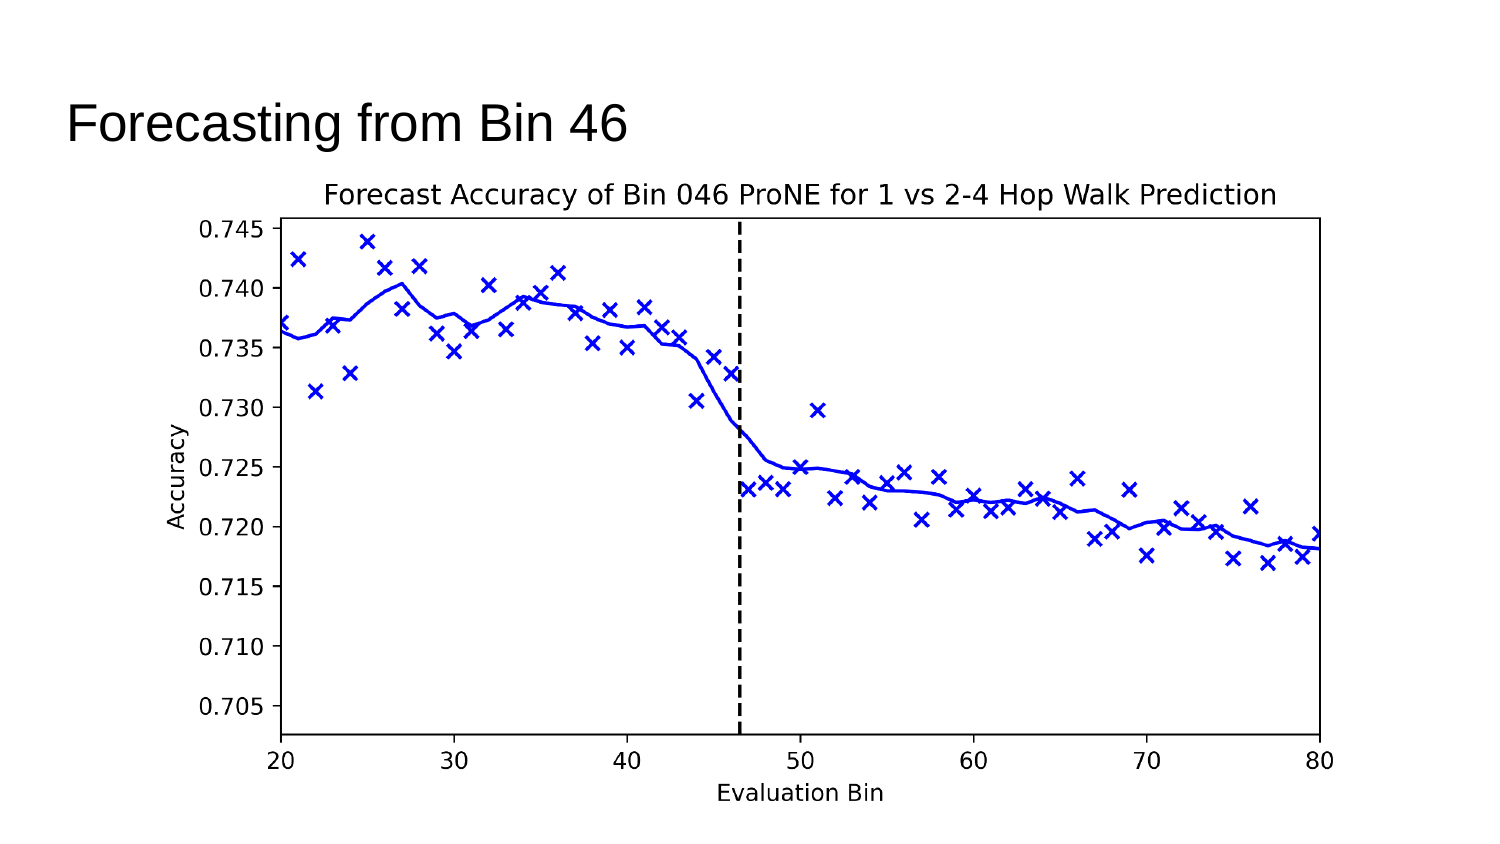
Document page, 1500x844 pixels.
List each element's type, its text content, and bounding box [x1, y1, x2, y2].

title Forecasting from Bin 46 [51, 72, 1449, 167]
picture [149, 166, 1351, 822]
